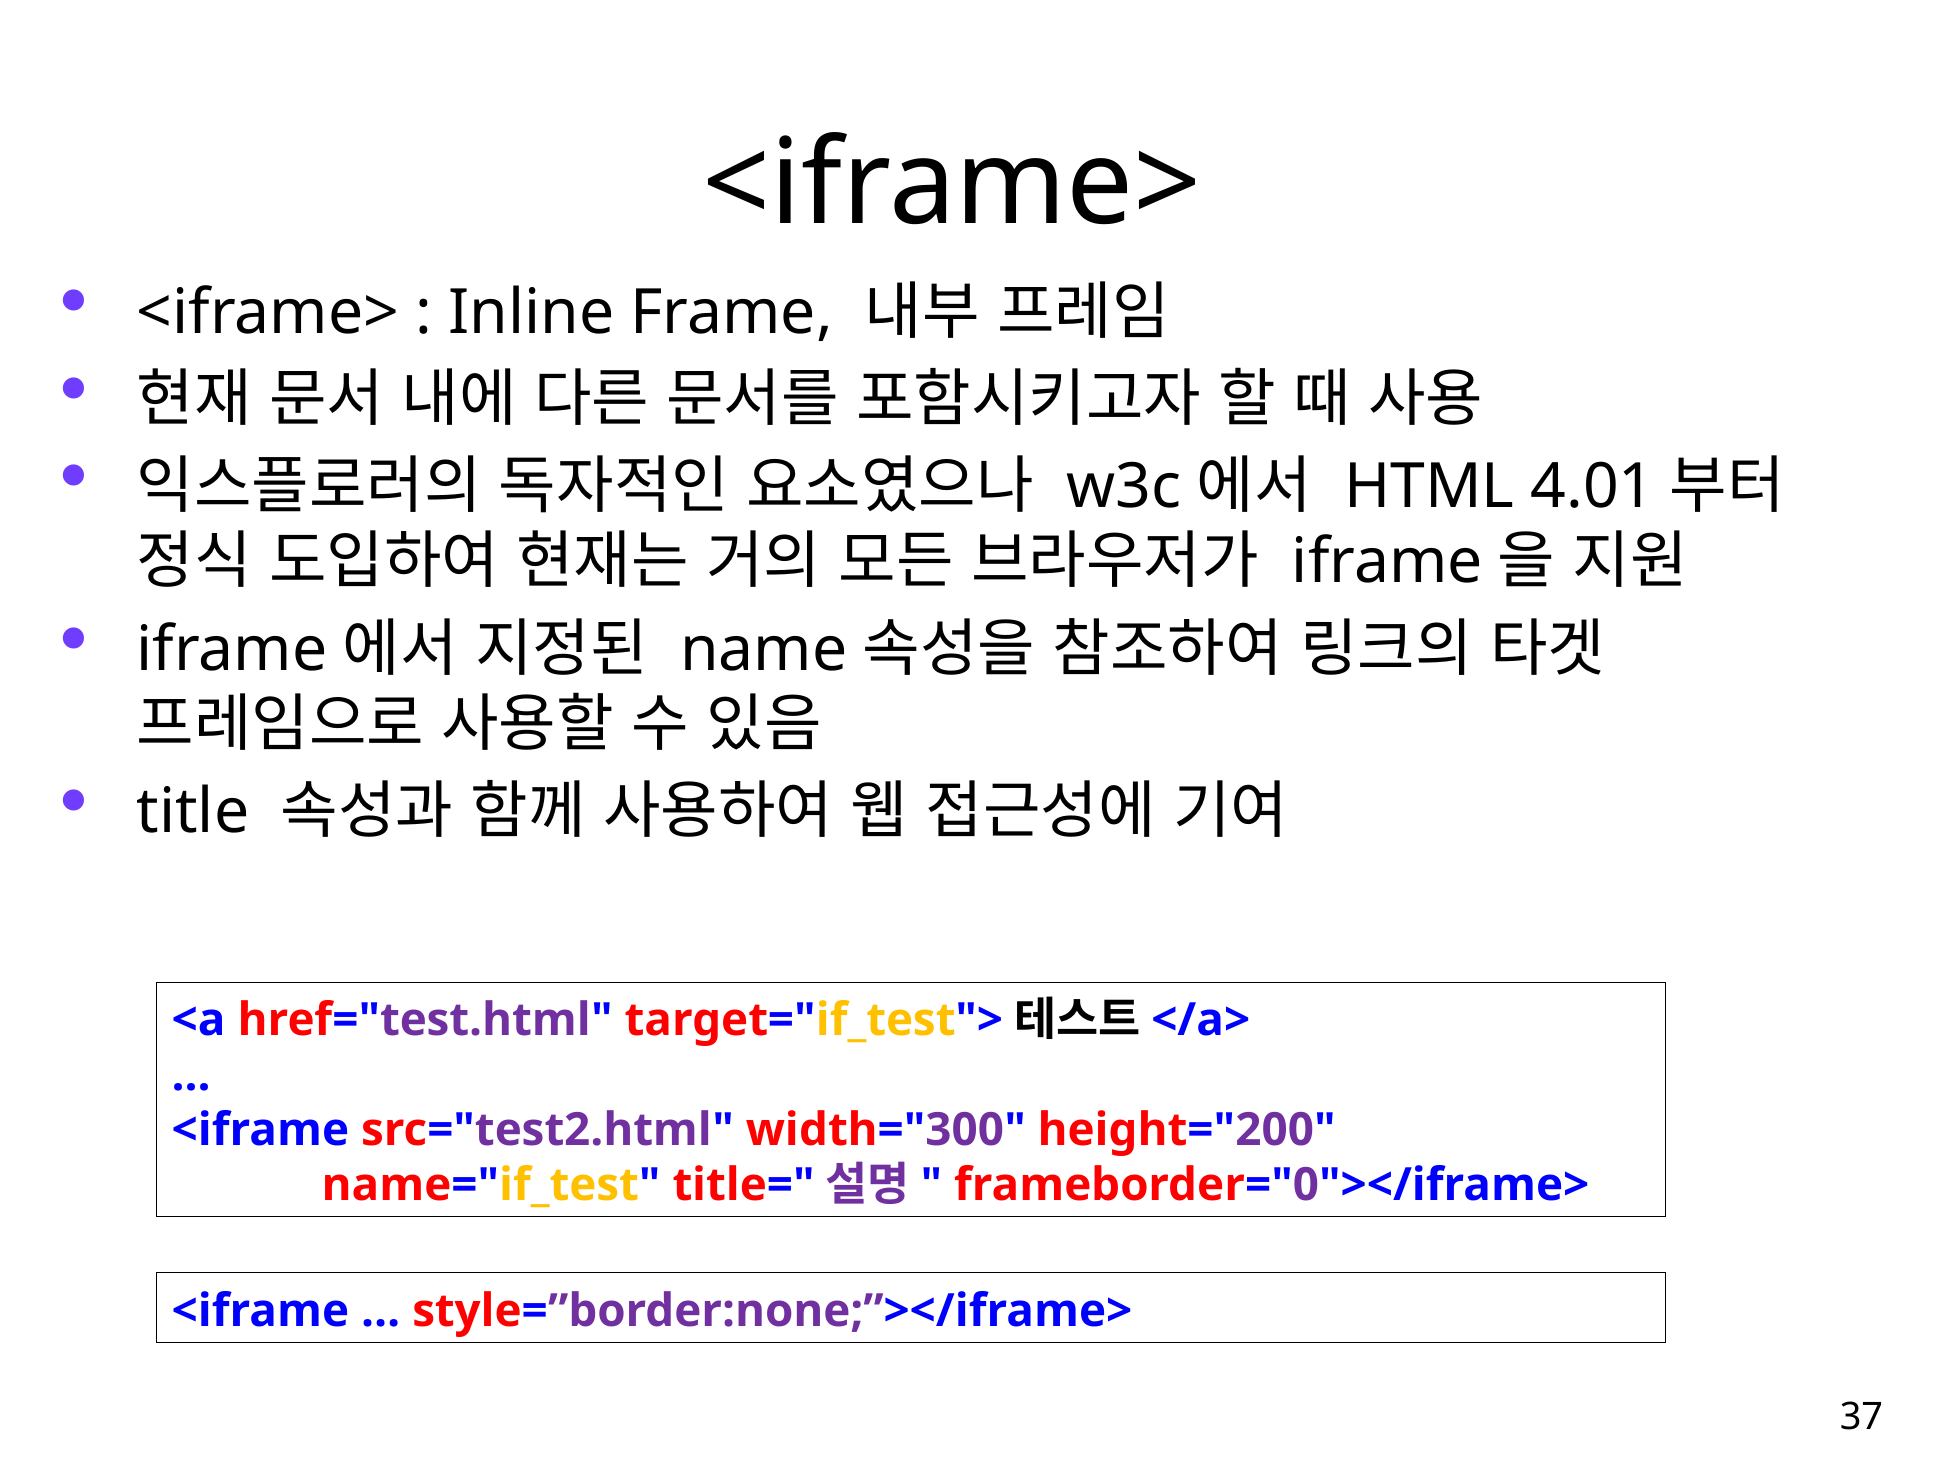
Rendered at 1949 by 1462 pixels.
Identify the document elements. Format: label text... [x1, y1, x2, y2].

list <iframe> : Inline Frame, 내부 프레임 현재 문서 내에 다른 문서를 포함시키고자 할 때 사용 익스플로러의 독자적인 요소였으나 w3c에서 HTML 4.01부터 정식 도입하여 현재는 거의 모든 브라우저가 iframe을 지원 iframe에서 지정된 name속성을 참조하여 링크의 타겟 프레임으로 사용할 수 있음 title 속성과 함께 사용하여 웹 접근성에 기여 [48, 263, 1897, 896]
title <iframe> [156, 92, 1749, 255]
text_box <a href="test.html" target="if_test">테스트</a> ... <iframe src="test2.html" width="300" height="200" name="if_test" title="설명" frameborder="0"></iframe> [156, 982, 1666, 1217]
slide_number 37 [1496, 1372, 1899, 1462]
text_box <iframe … style=”border:none;”></iframe> [156, 1272, 1666, 1343]
